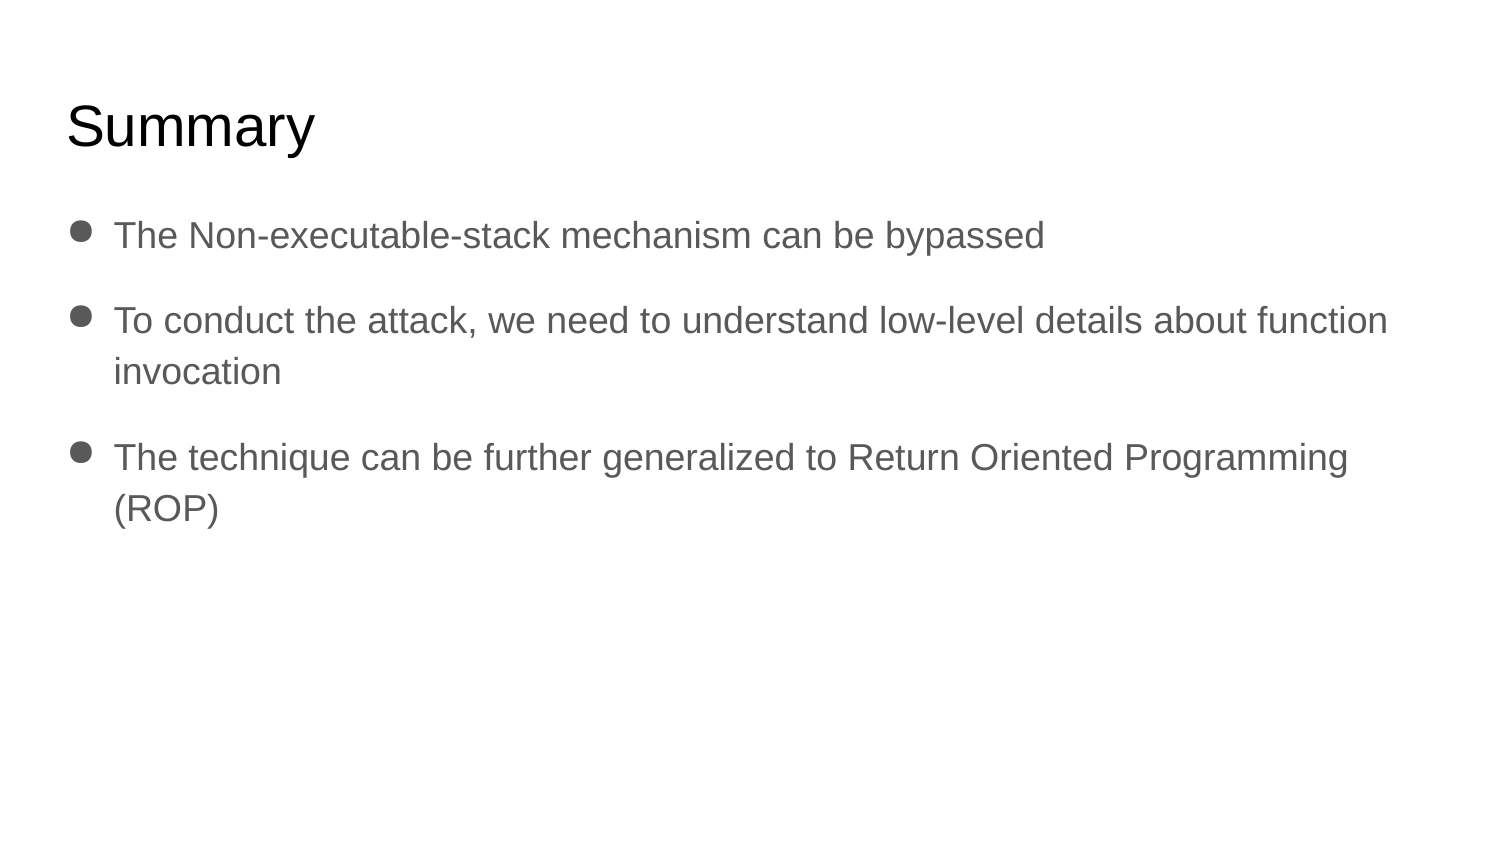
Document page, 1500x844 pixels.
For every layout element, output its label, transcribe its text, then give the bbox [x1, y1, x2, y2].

title Summary [51, 72, 1449, 167]
list The Non-executable-stack mechanism can be bypassed To conduct the attack, we need to understand low-level details about function invocation The technique can be further generalized to Return Oriented Programming (ROP) [51, 189, 1449, 750]
